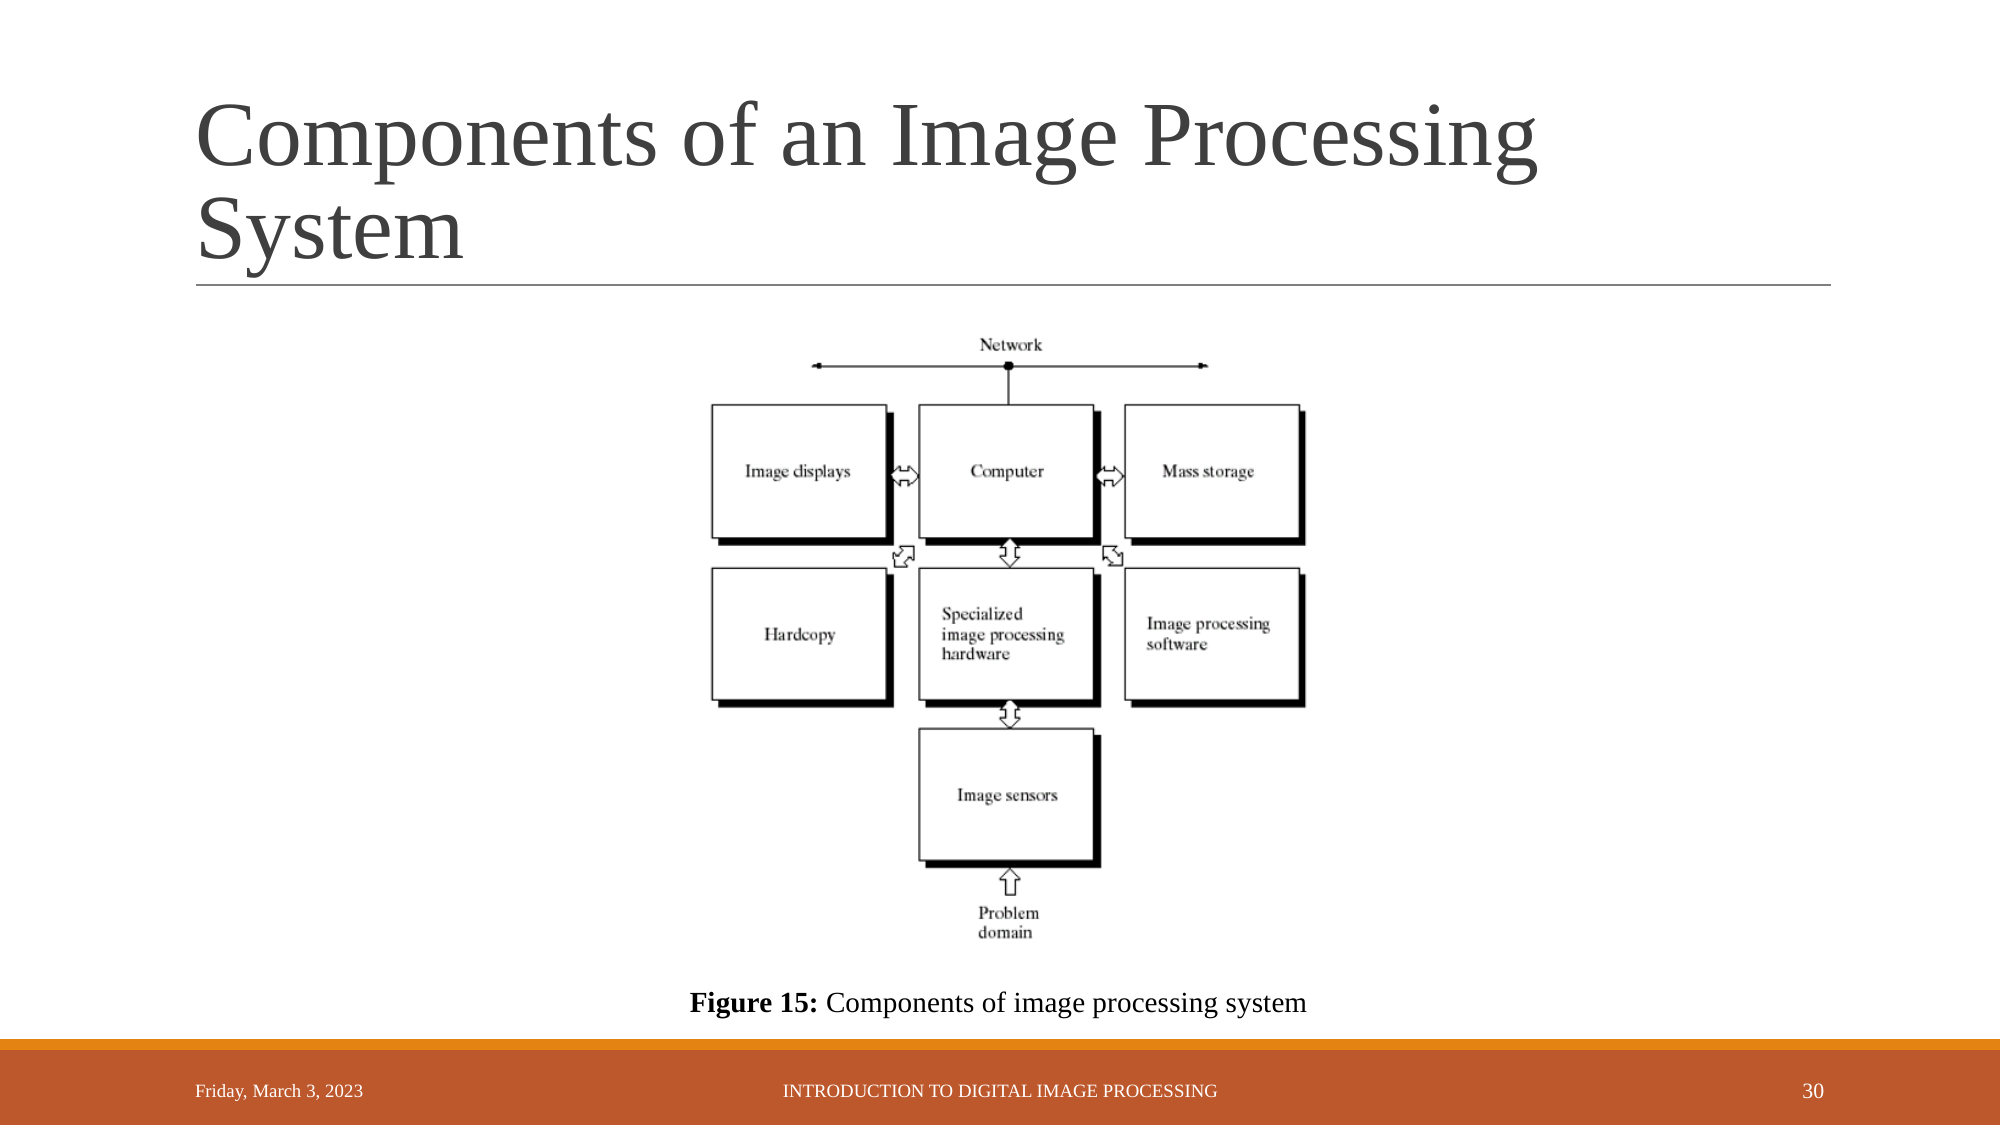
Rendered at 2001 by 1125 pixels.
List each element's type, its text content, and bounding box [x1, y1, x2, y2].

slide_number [180, 1059, 586, 1120]
footer INTRODUCTION TO DIGITAL IMAGE PROCESSING [604, 1059, 1396, 1120]
text_box Figure 15: Components of image processing system [674, 975, 1336, 1026]
title Components of an Image Processing System [180, 47, 1830, 285]
slide_number ‹#› [1624, 1059, 1840, 1120]
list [684, 302, 1326, 963]
